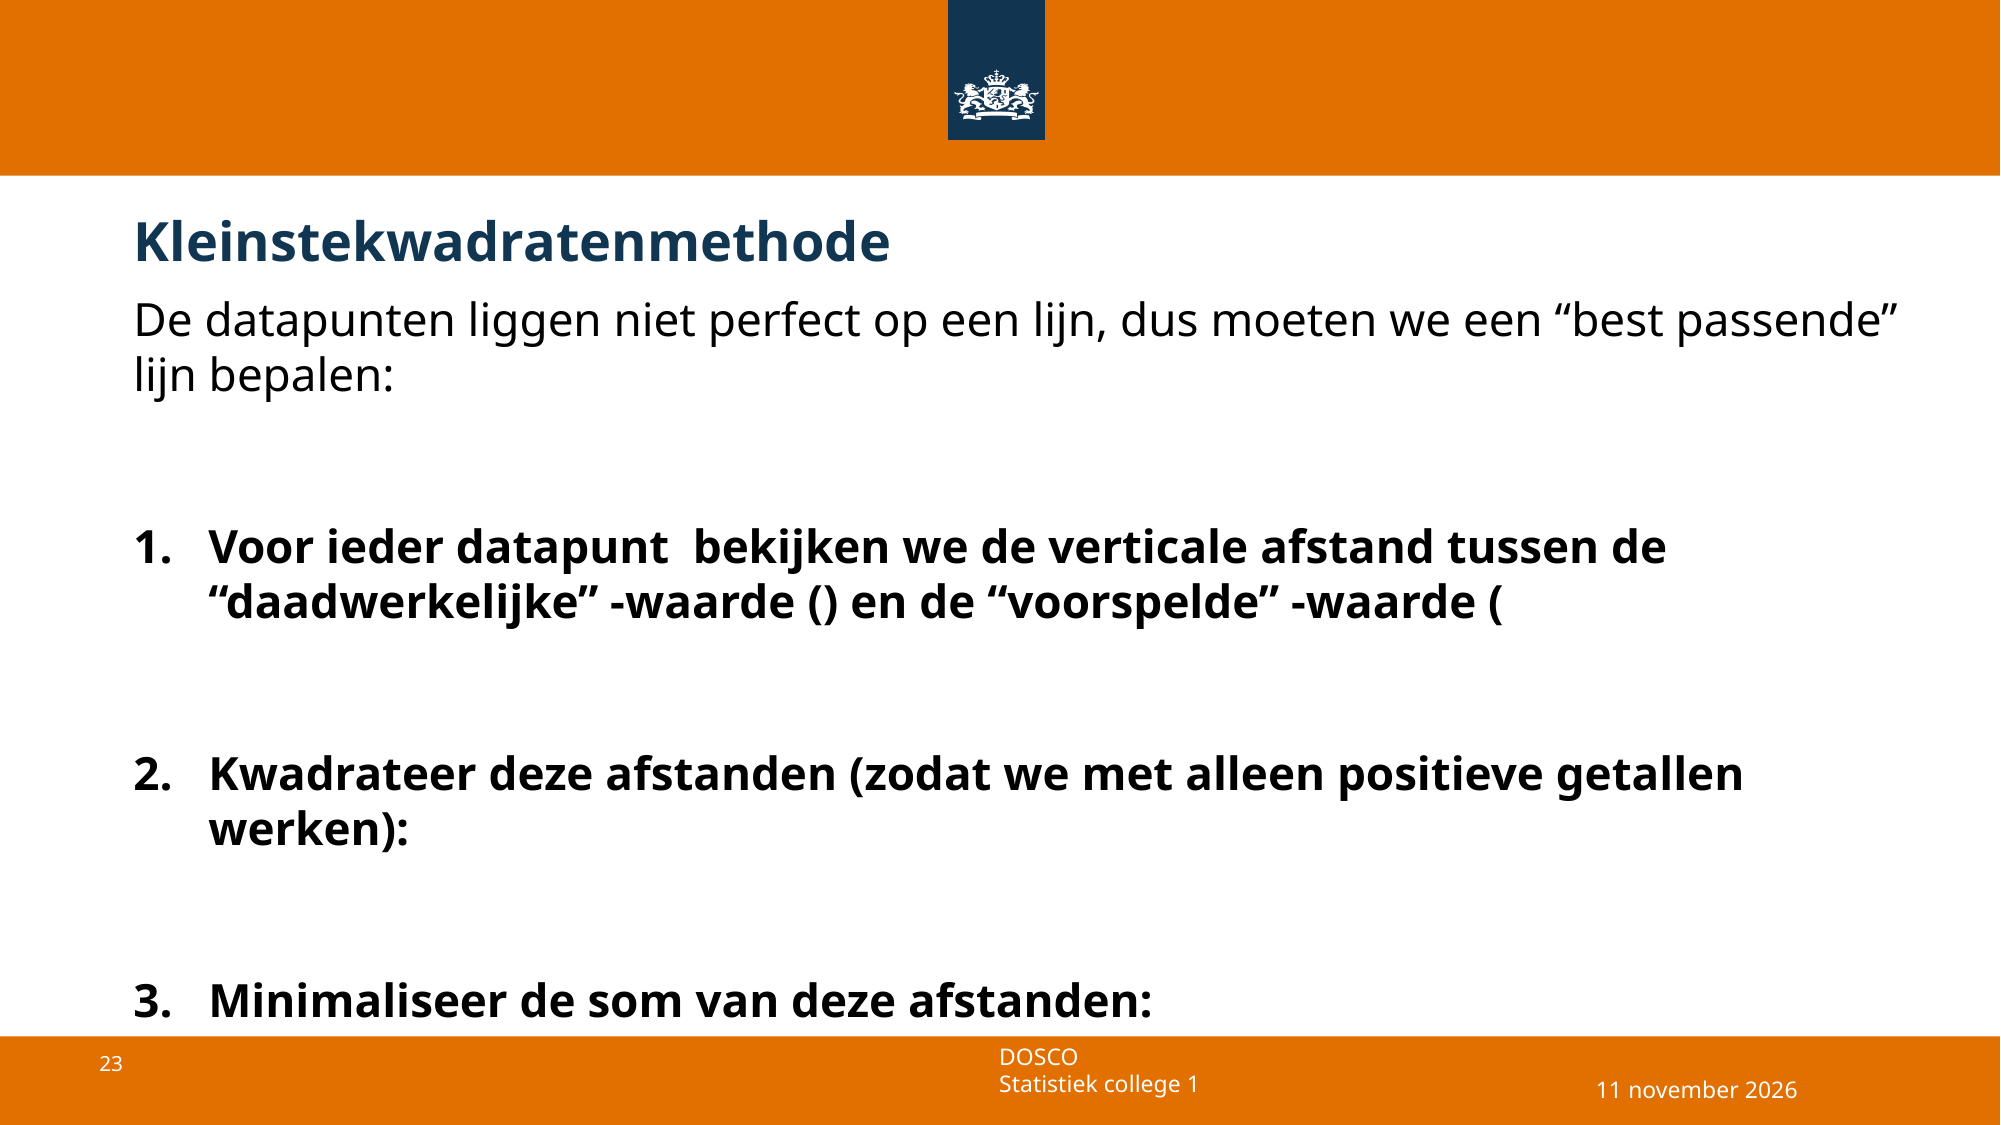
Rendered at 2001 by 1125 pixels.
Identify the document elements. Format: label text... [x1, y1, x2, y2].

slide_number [1580, 1061, 1946, 1122]
picture [948, 0, 1045, 140]
title Kleinstekwadratenmethode [133, 207, 1834, 273]
